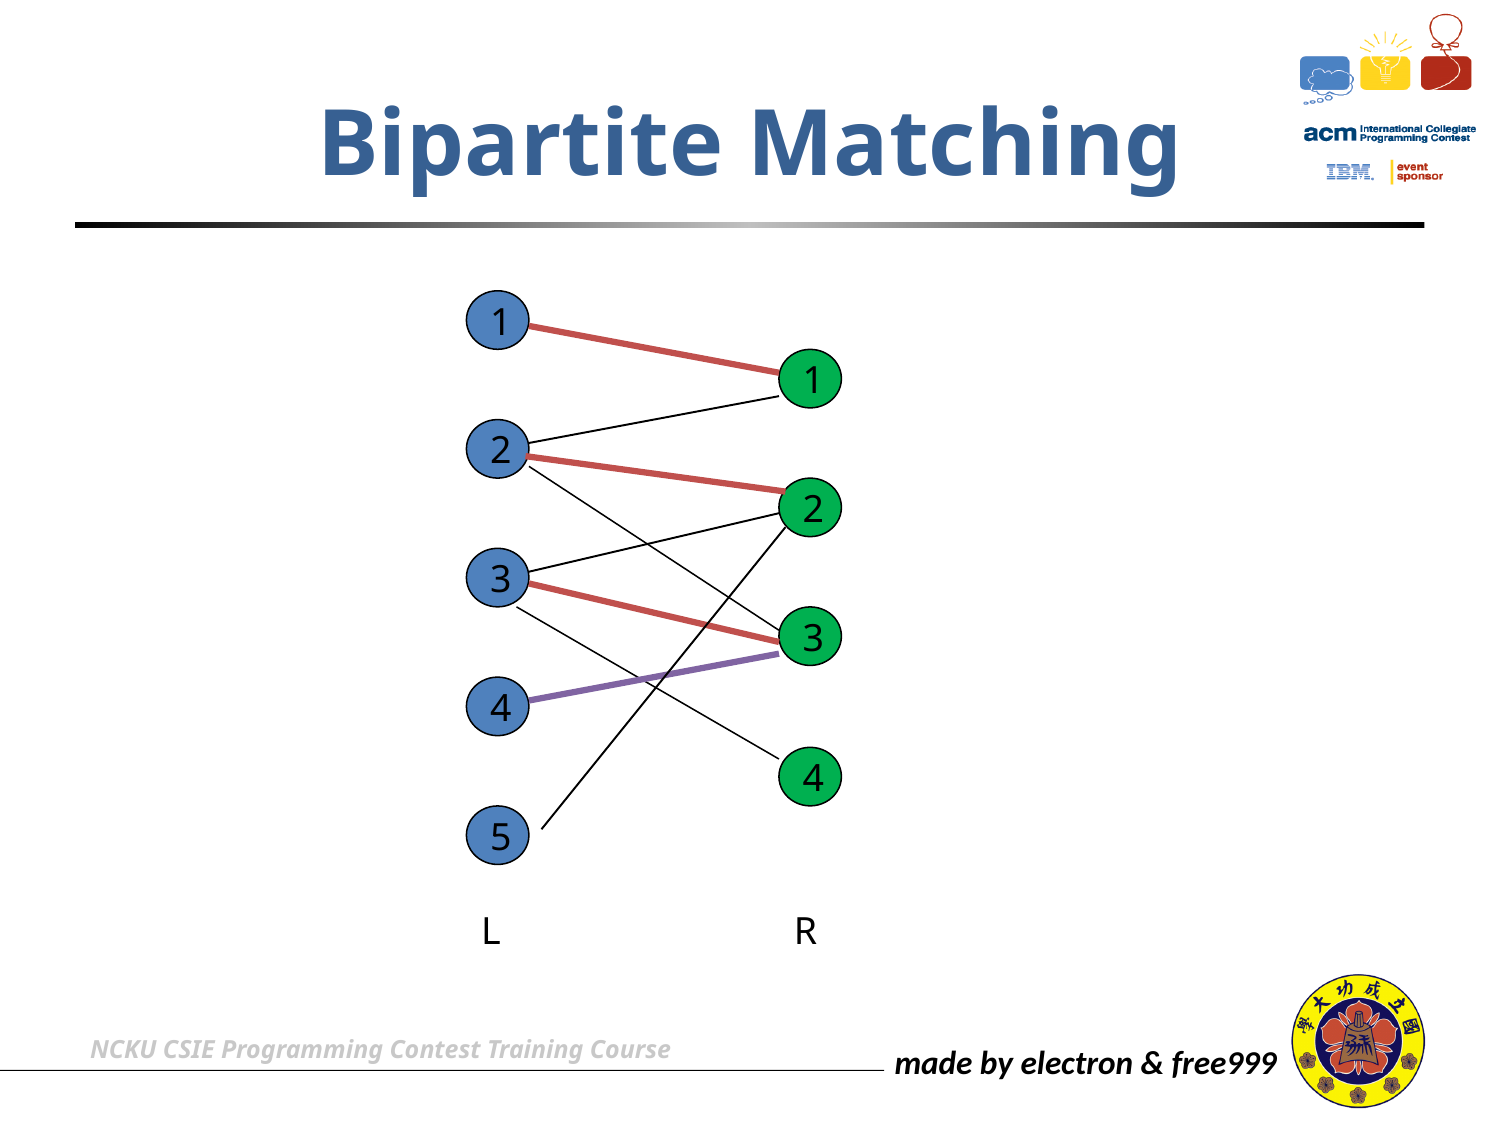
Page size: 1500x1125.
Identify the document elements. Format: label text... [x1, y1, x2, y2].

picture [1292, 12, 1480, 188]
slide_number NCKU CSIE Programming Contest Training Course [75, 1018, 774, 1079]
title Bipartite Matching [75, 45, 1425, 233]
text_box L [466, 899, 529, 960]
picture [1282, 970, 1431, 1114]
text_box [465, 290, 842, 865]
text_box R [778, 899, 842, 960]
